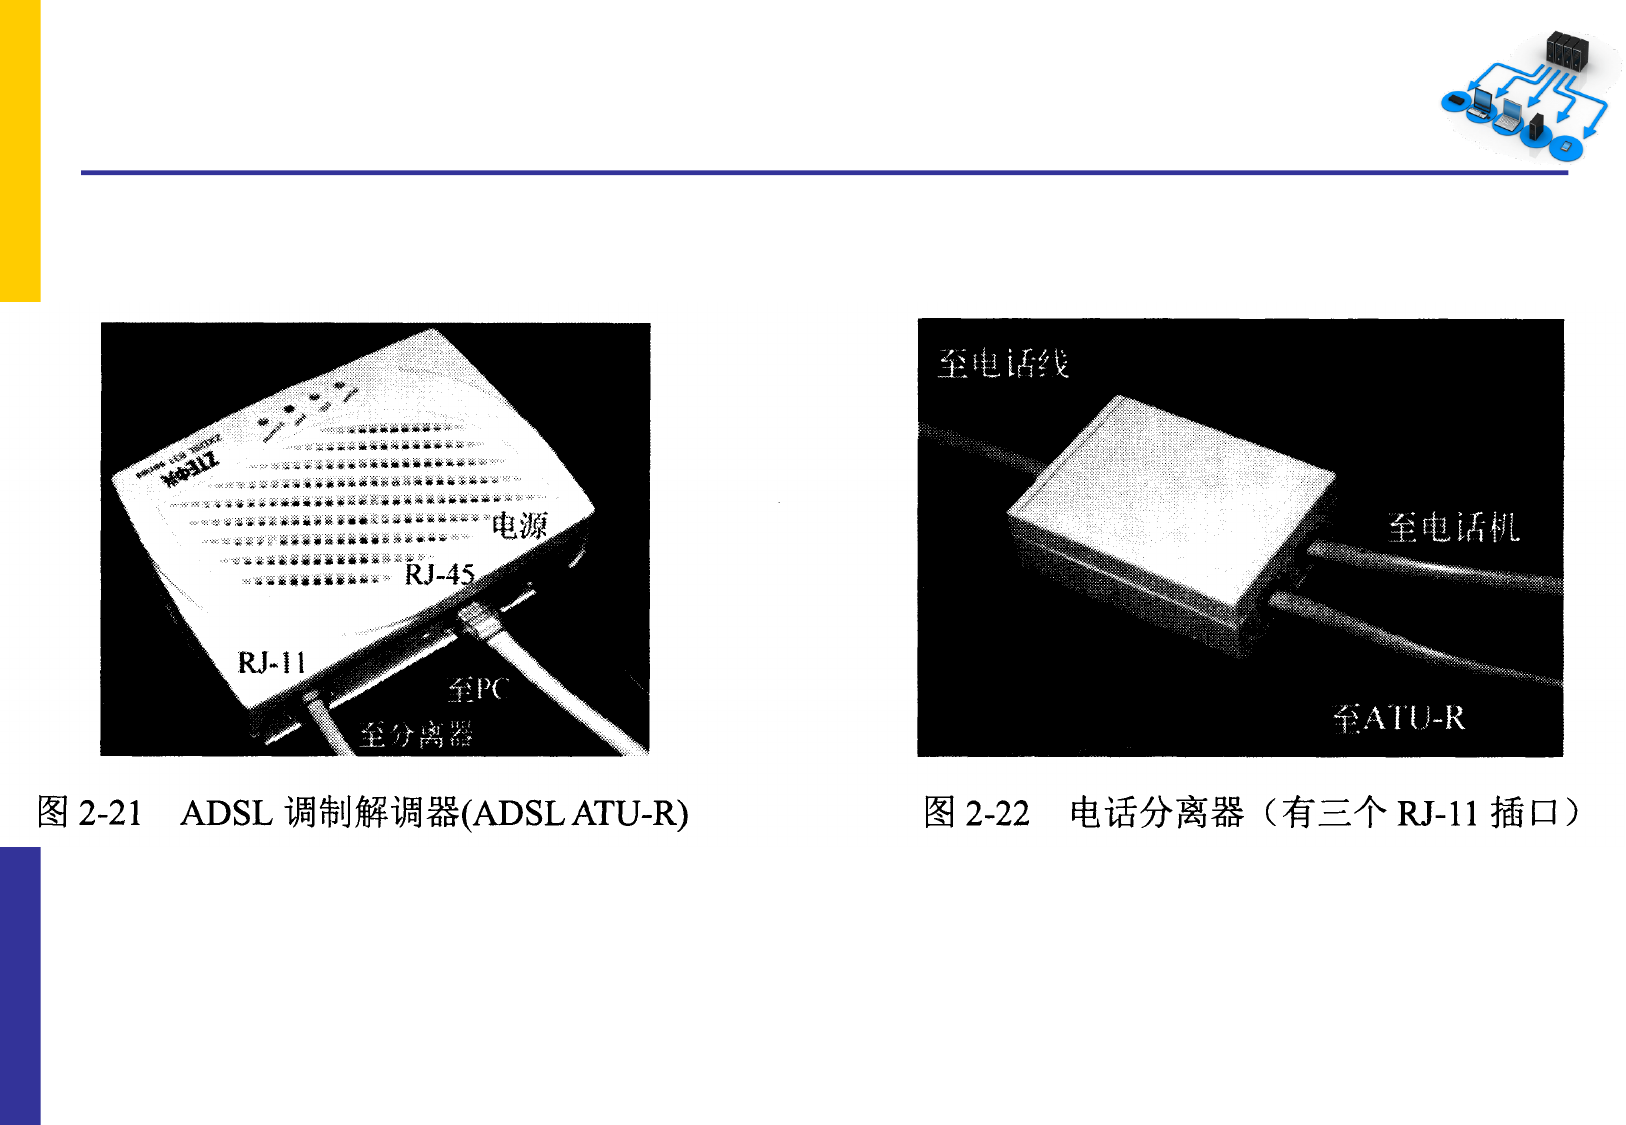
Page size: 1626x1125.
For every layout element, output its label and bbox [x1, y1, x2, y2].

picture [1438, 30, 1624, 165]
picture [0, 302, 1625, 847]
